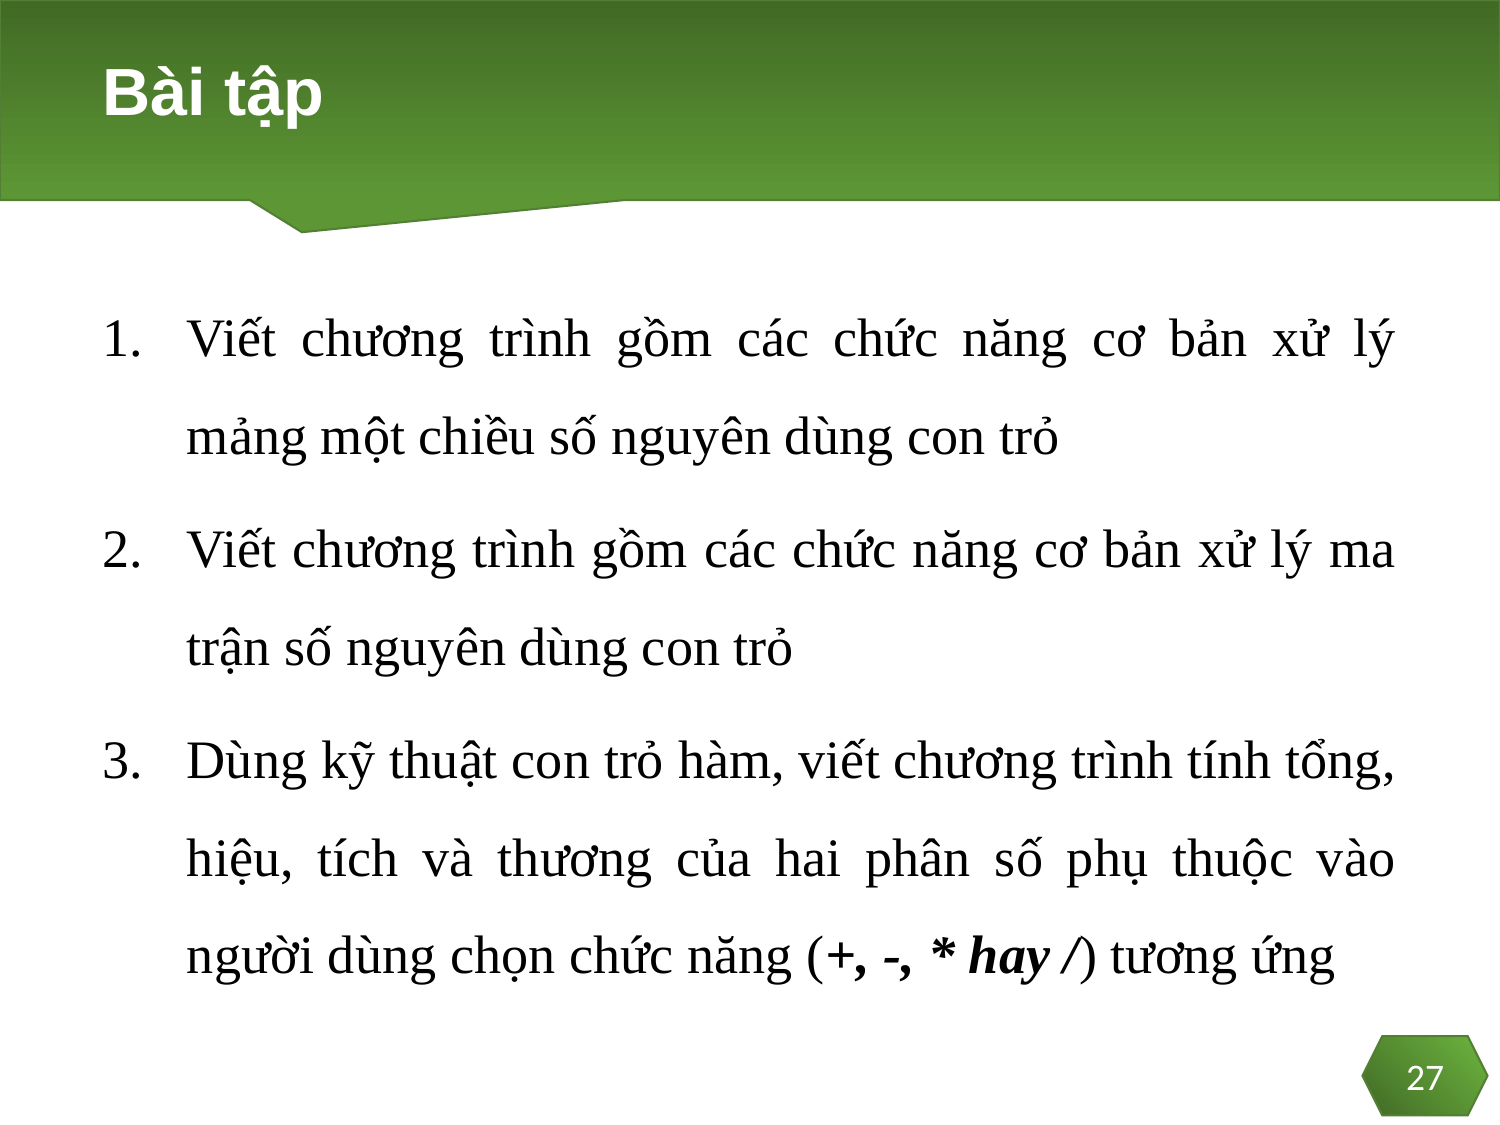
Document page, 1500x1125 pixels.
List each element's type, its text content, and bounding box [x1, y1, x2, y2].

list Viết chương trình gồm các chức năng cơ bản xử lý mảng một chiều số nguyên dùng con trỏ Viết chương trình gồm các chức năng cơ bản xử lý ma trận số nguyên dùng con trỏ Dùng kỹ thuật con trỏ hàm, viết chương trình tính tổng, hiệu, tích và thương của hai phân số phụ thuộc vào người dùng chọn chức năng (+, -, * hay /) tương ứng [87, 262, 1413, 1014]
title Bài tập [87, 12, 1413, 175]
